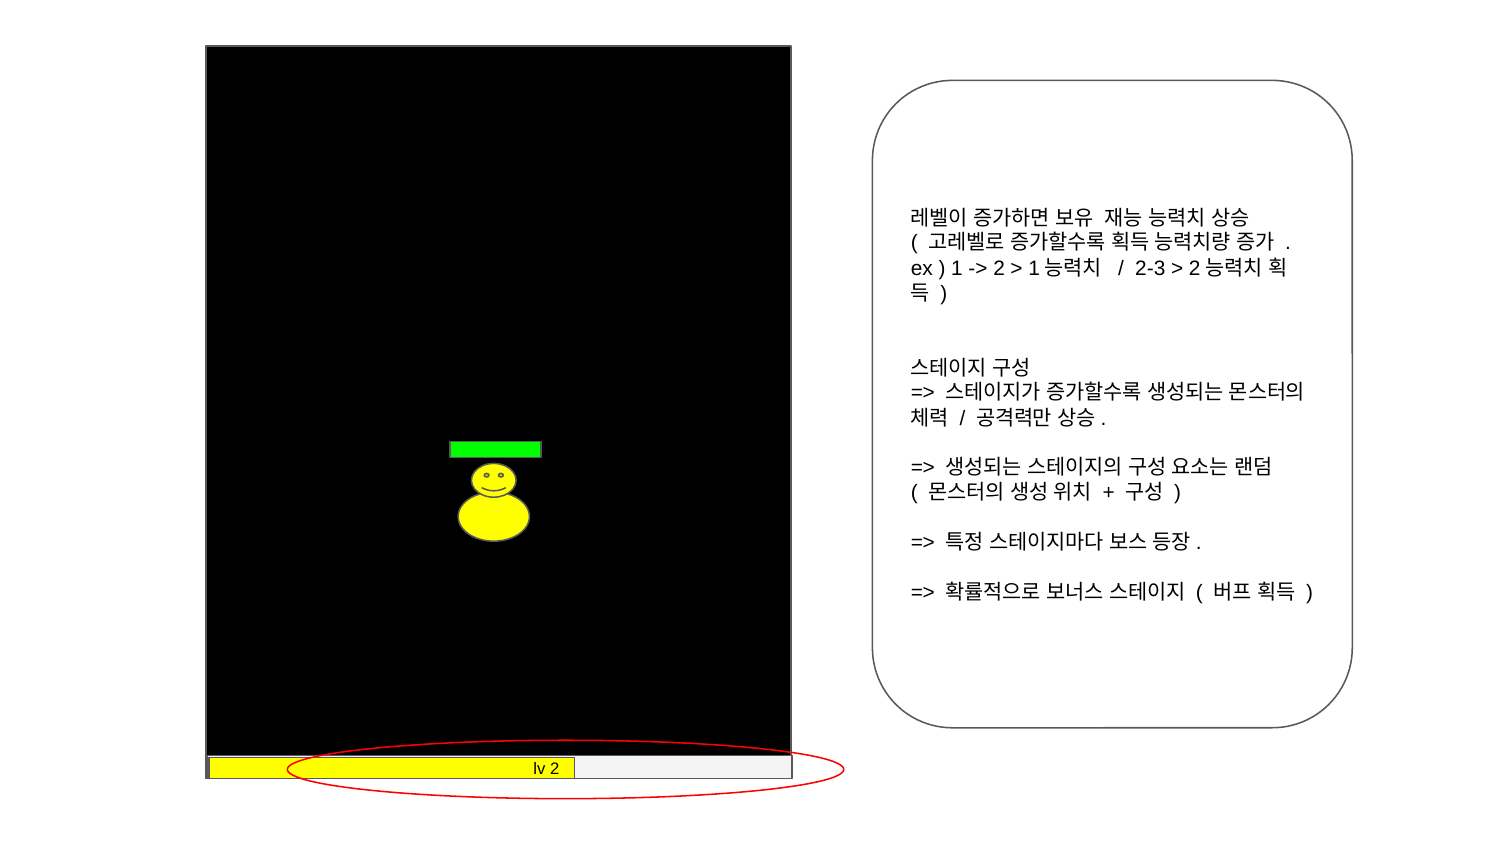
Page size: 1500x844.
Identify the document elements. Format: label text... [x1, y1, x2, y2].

text_box [450, 441, 542, 458]
text_box lv 2 [208, 757, 309, 779]
text_box 레벨이 증가하면 보유 재능 능력치 상승 ( 고레벨로 증가할수록 획득 능력치량 증가 . ex ) 1 -> 2 > 1능력치 / 2-3 > 2능력치 획득 ) 스테이지 구성 => 스테이지가 증가할수록 생성되는 몬스터의 체력 / 공격력만 상승. => 생성되는 스테이지의 구성 요소는 랜덤 ( 몬스터의 생성 위치 + 구성 ) => 특정 스테이지마다 보스 등장. => 확률적으로 보너스 스테이지 ( 버프 획득 ) [872, 80, 1353, 728]
text_box [205, 45, 792, 779]
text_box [457, 463, 530, 542]
text_box [287, 740, 844, 799]
